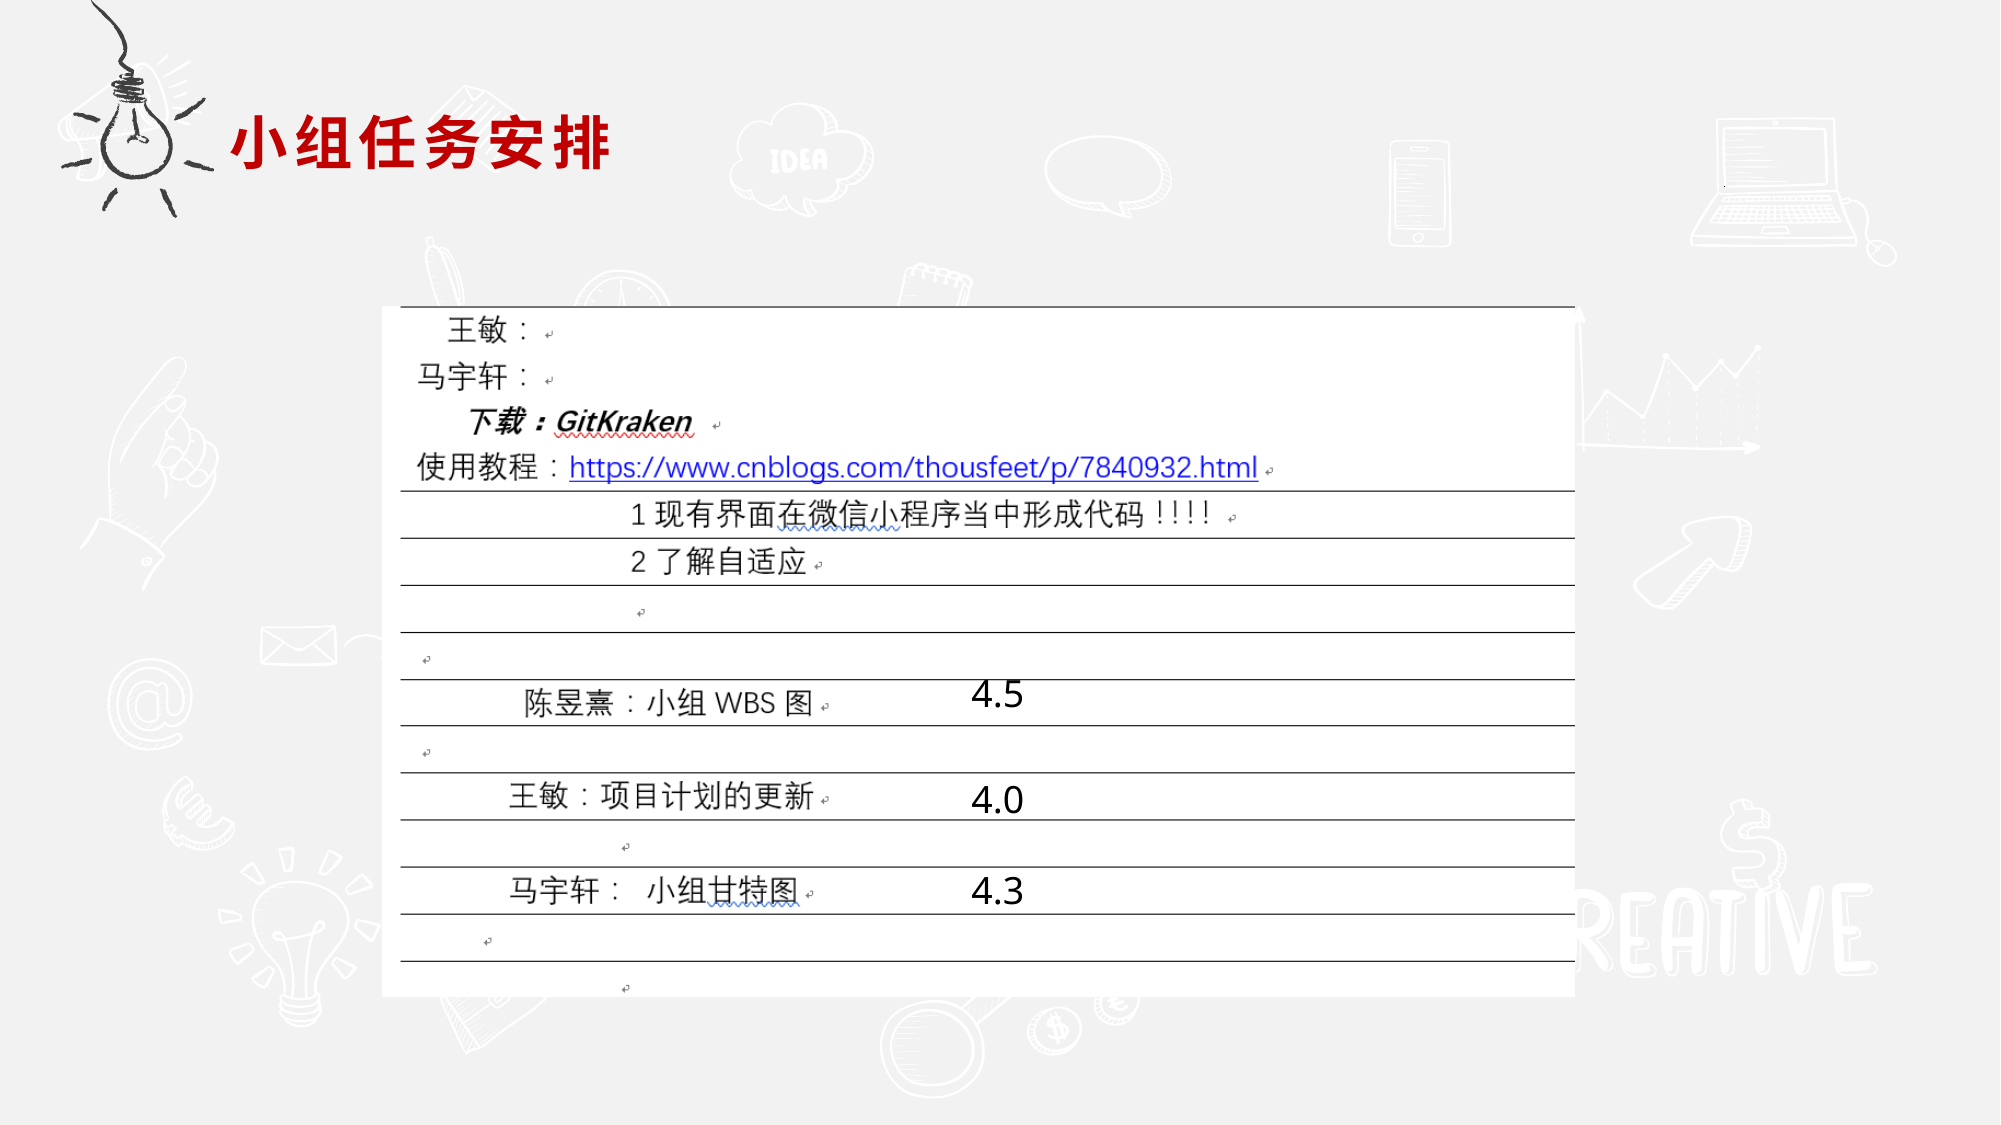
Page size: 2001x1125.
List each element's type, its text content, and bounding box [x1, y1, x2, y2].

text_box 小组任务安排 [214, 99, 626, 184]
picture [382, 306, 1575, 997]
